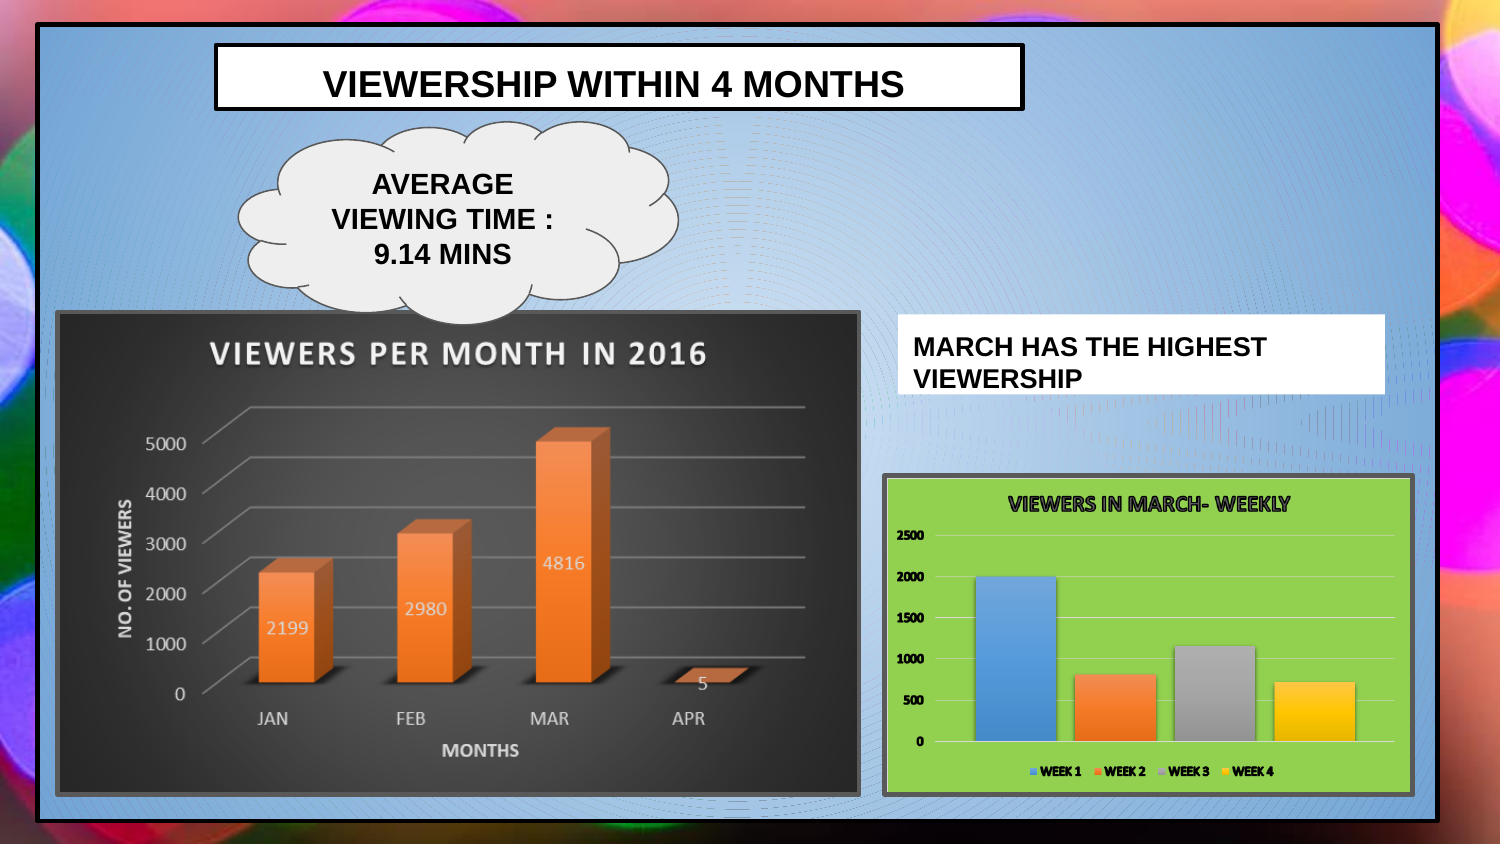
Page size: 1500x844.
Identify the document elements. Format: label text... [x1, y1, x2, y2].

text_box [37, 24, 1438, 822]
picture [0, 0, 1500, 844]
text_box VIEWERSHIP WITHIN 4 MONTHS [216, 45, 1023, 109]
text_box MARCH HAS THE HIGHEST VIEWERSHIP [898, 314, 1385, 395]
text_box AVERAGE VIEWING TIME : 9.14 MINS [238, 121, 679, 312]
